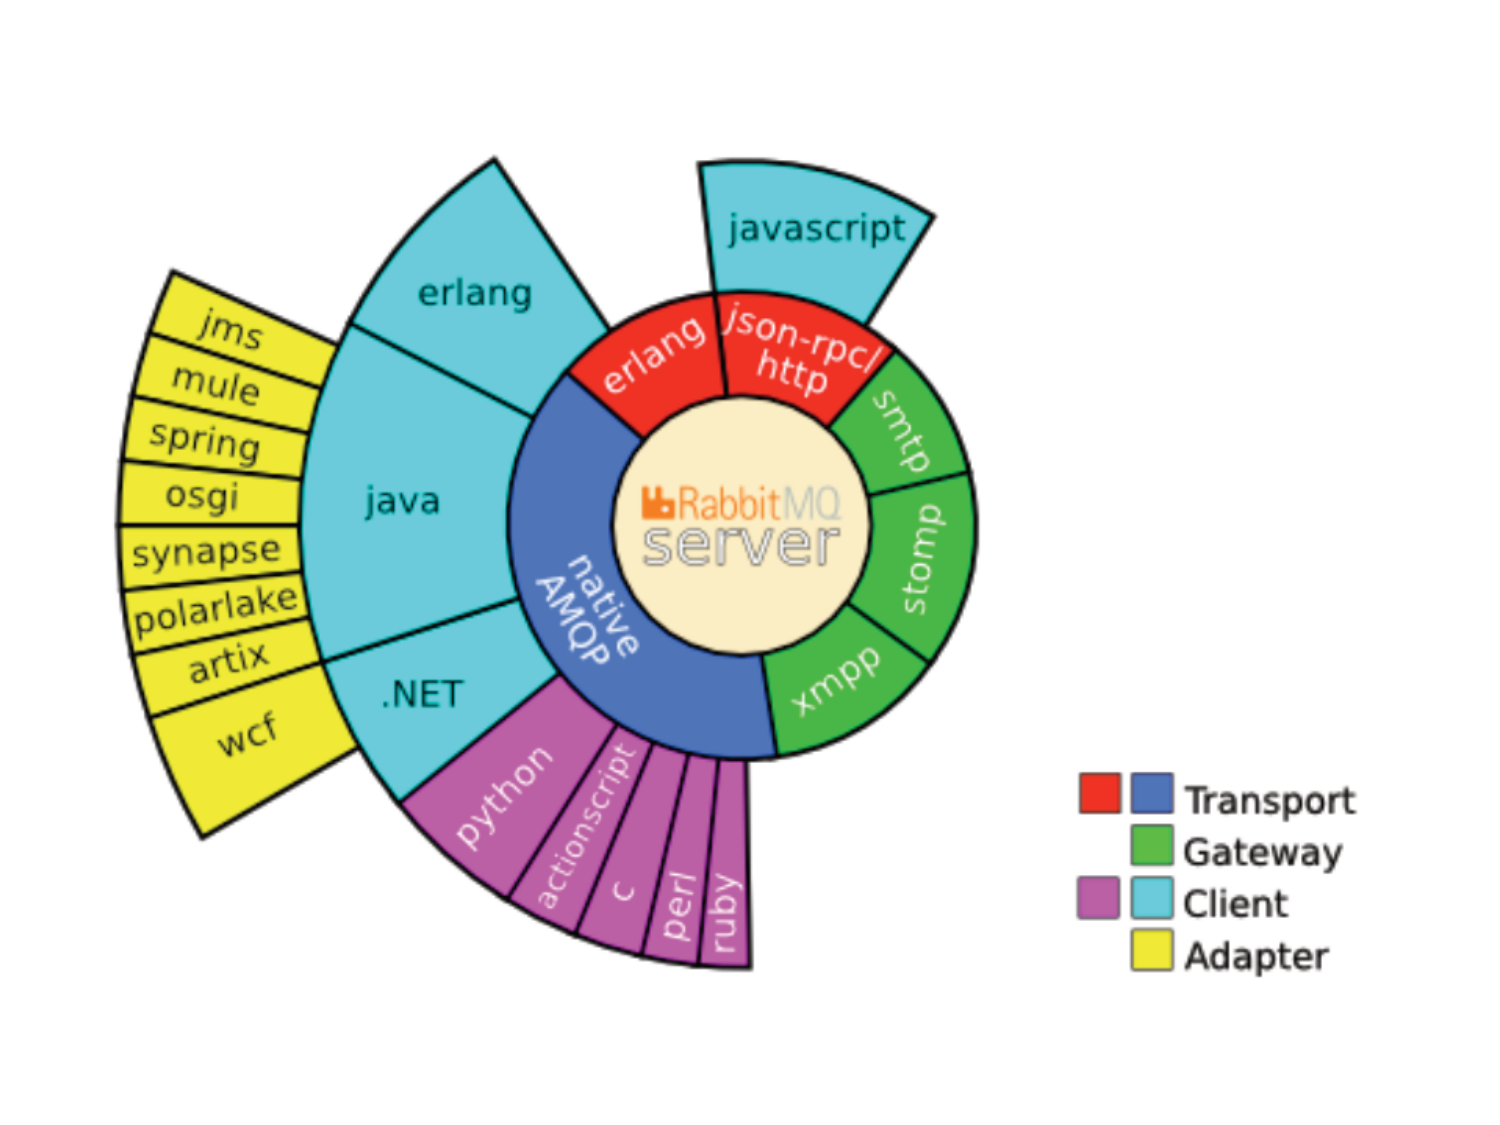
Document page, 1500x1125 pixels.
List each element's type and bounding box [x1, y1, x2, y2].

picture [99, 87, 1448, 1054]
